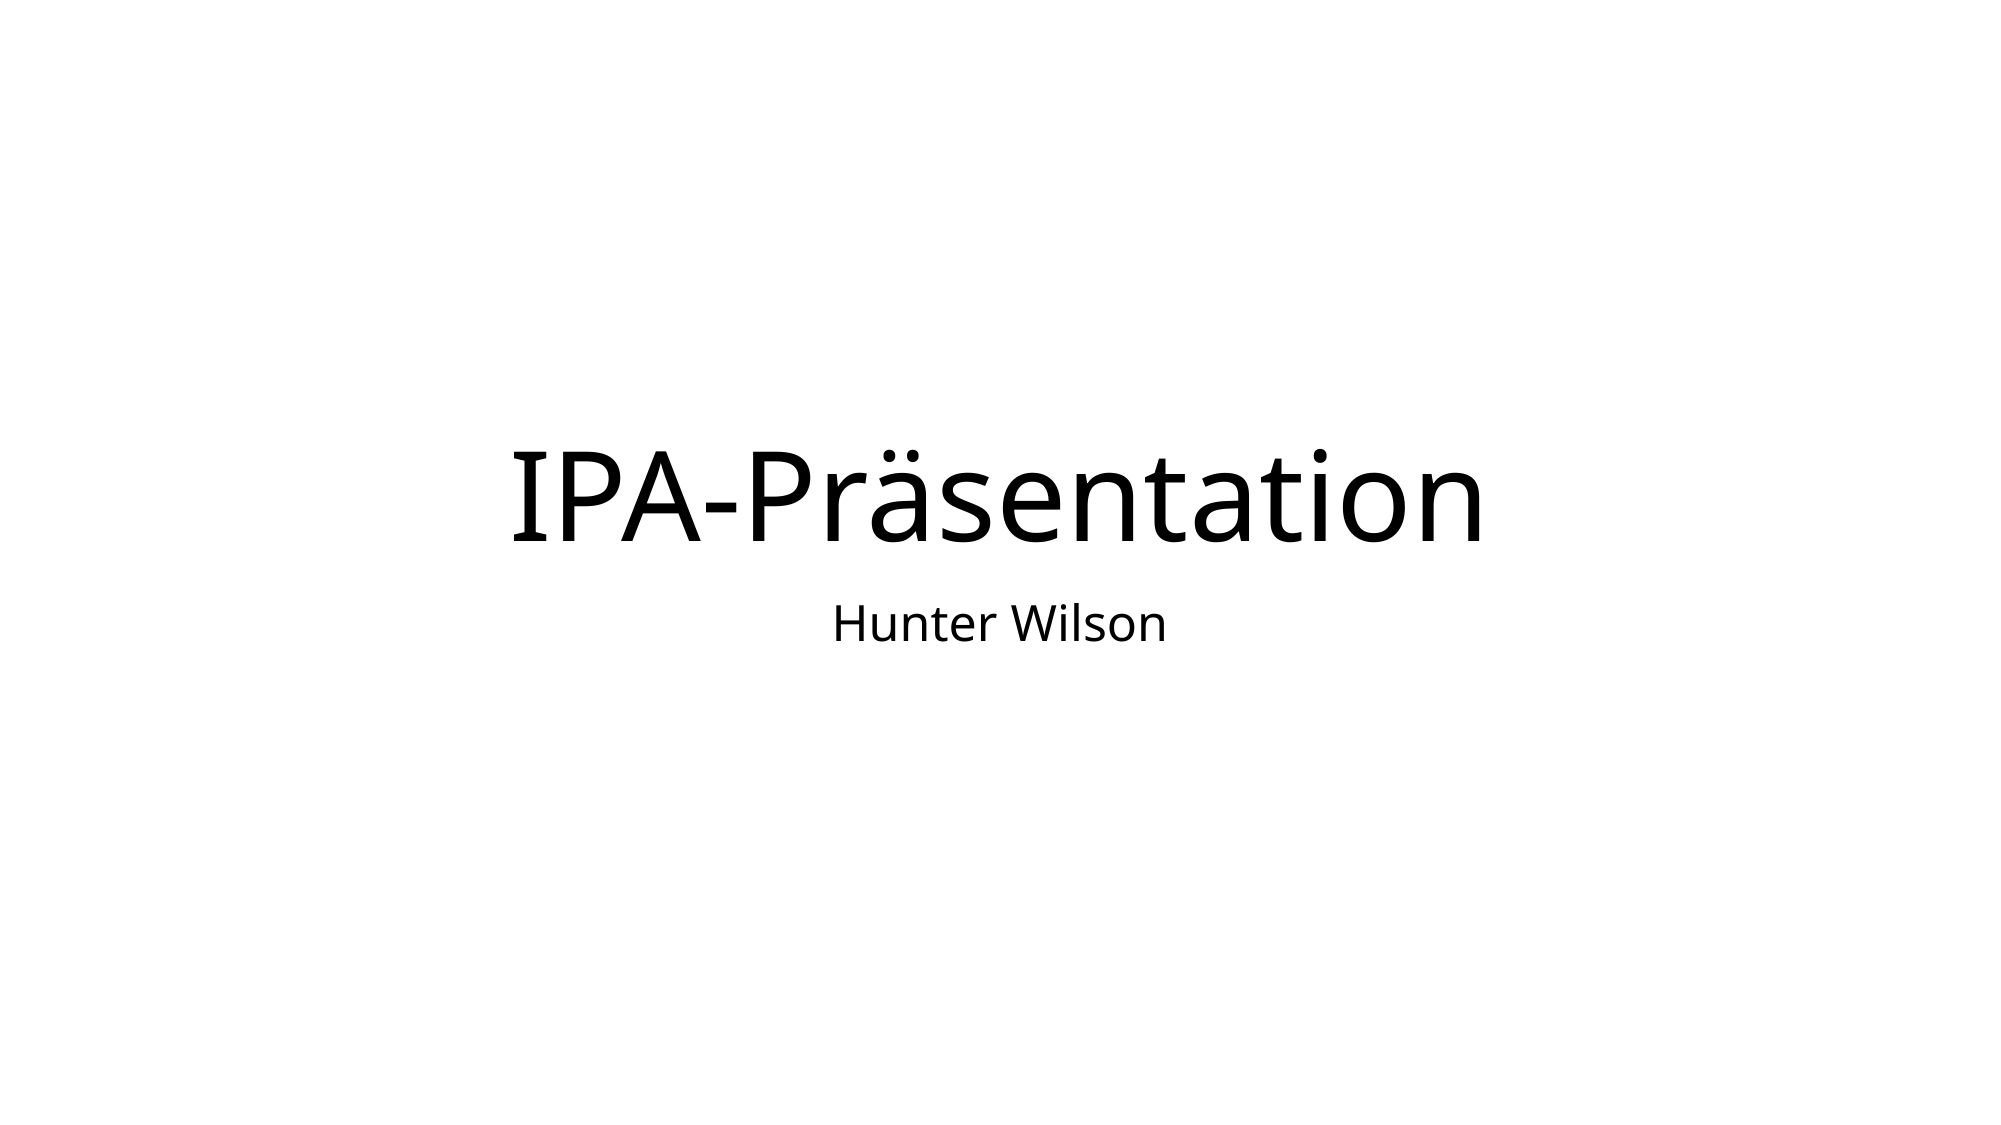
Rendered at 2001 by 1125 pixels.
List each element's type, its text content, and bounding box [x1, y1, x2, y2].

subtitle Hunter Wilson [249, 590, 1750, 863]
title IPA-Präsentation [249, 184, 1750, 576]
